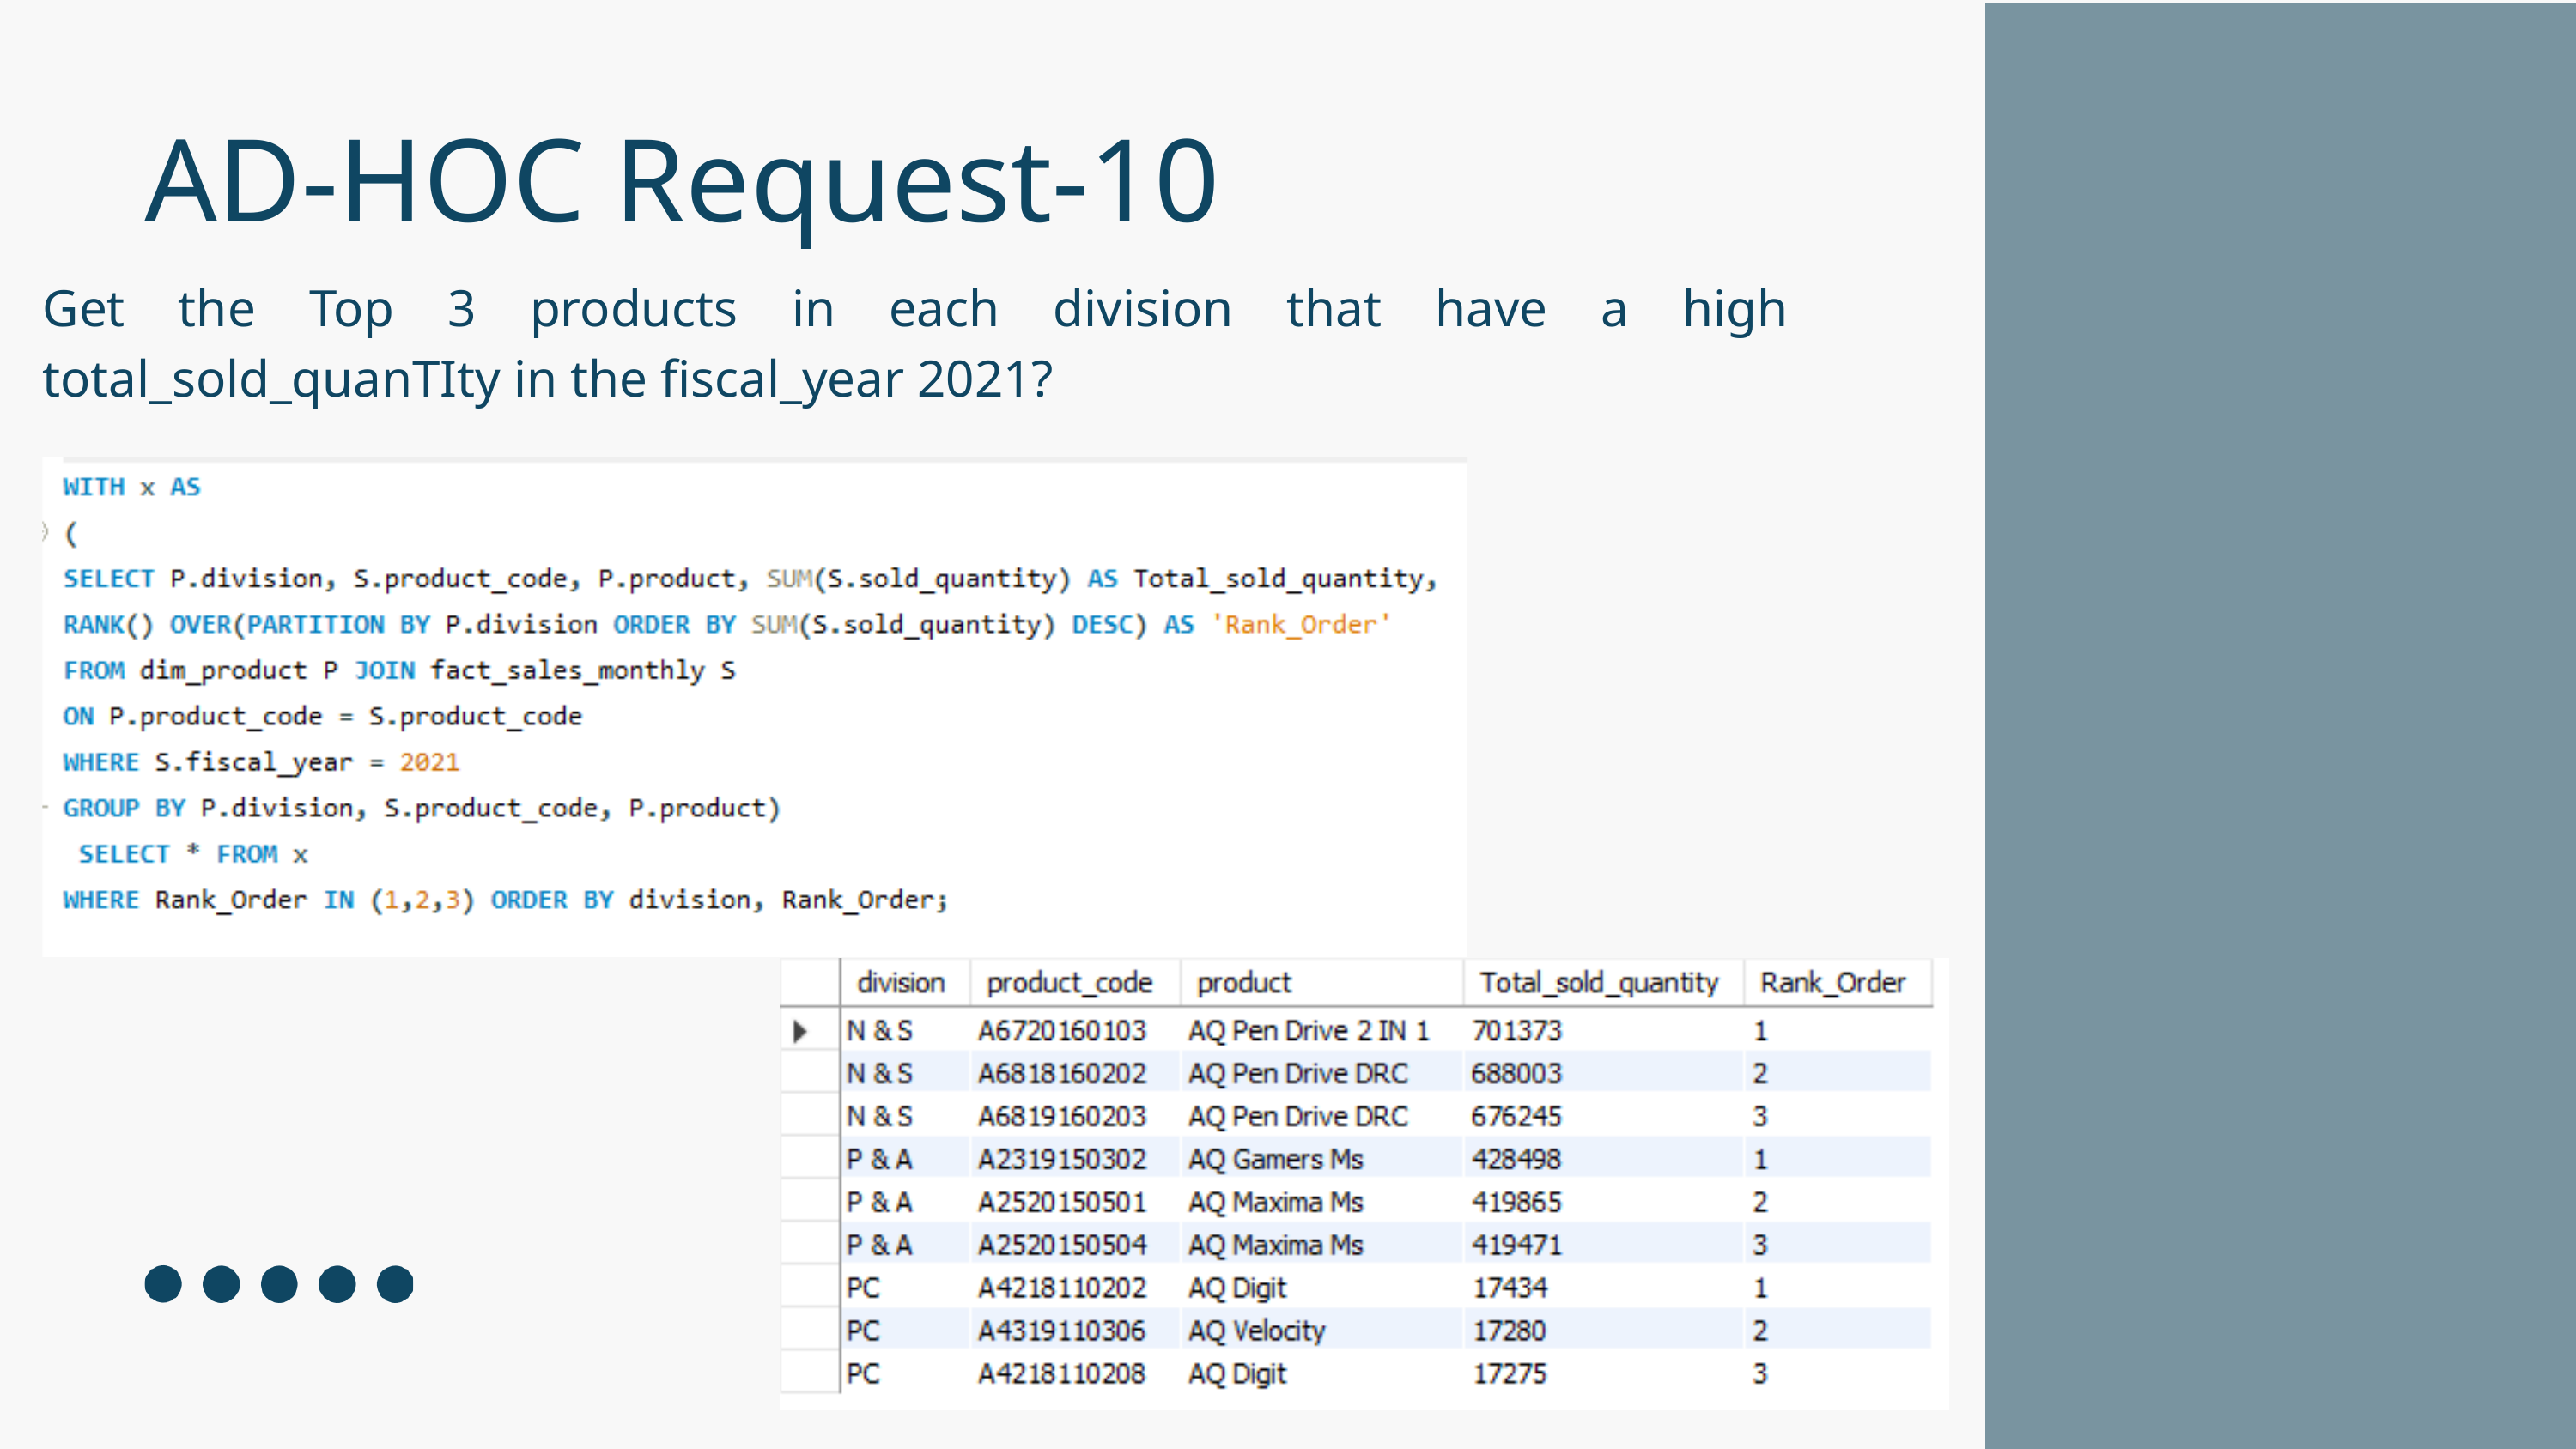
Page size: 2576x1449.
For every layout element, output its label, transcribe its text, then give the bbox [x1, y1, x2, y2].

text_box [1984, 2, 2576, 1449]
text_box [144, 1264, 414, 1304]
text_box Get the Top 3 products in each division that have a high total_sold_quanTIty in the fiscal_year 2021? [42, 266, 1789, 407]
text_box AD-HOC Request-10 [144, 84, 1468, 246]
text_box [780, 958, 1949, 1410]
text_box [42, 457, 1468, 957]
